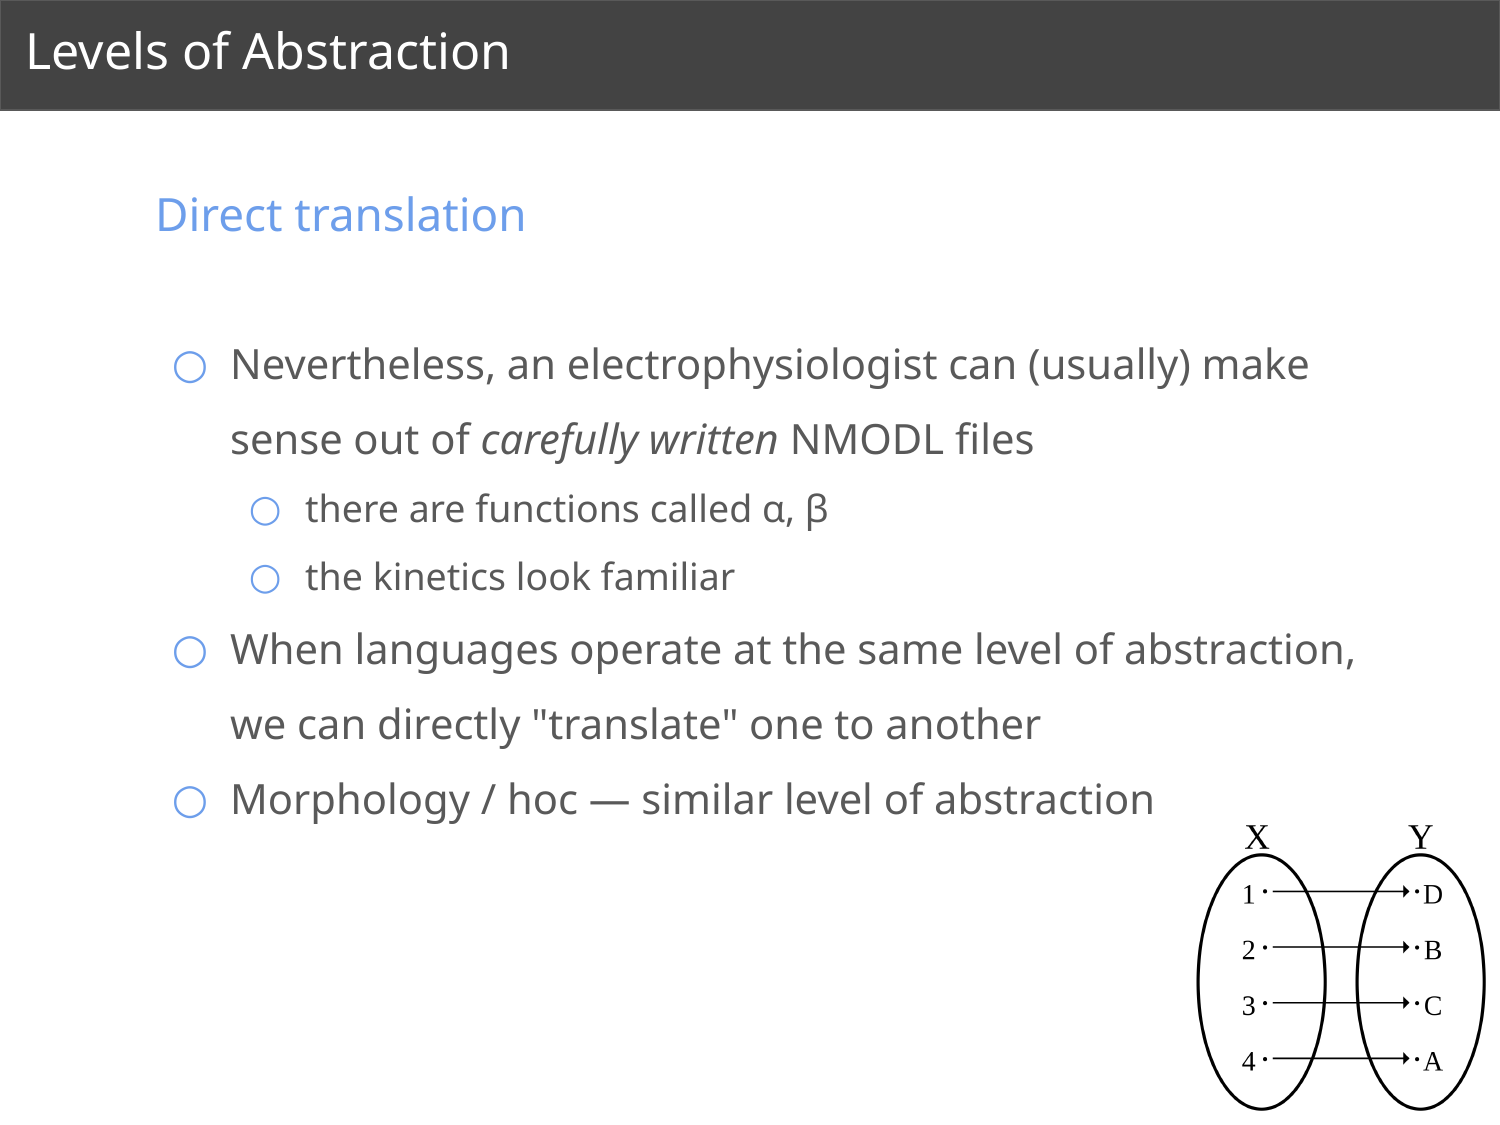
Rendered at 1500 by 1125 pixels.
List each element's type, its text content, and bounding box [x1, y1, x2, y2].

list Nevertheless, an electrophysiologist can (usually) make sense out of carefully written NMODL files there are functions called α, β the kinetics look familiar When languages operate at the same level of abstraction, we can directly "translate" one to another Morphology / hoc — similar level of abstraction [140, 297, 1391, 1045]
picture [1182, 807, 1500, 1125]
title Levels of Abstraction [10, 4, 1449, 106]
title Direct translation [140, 170, 1500, 272]
